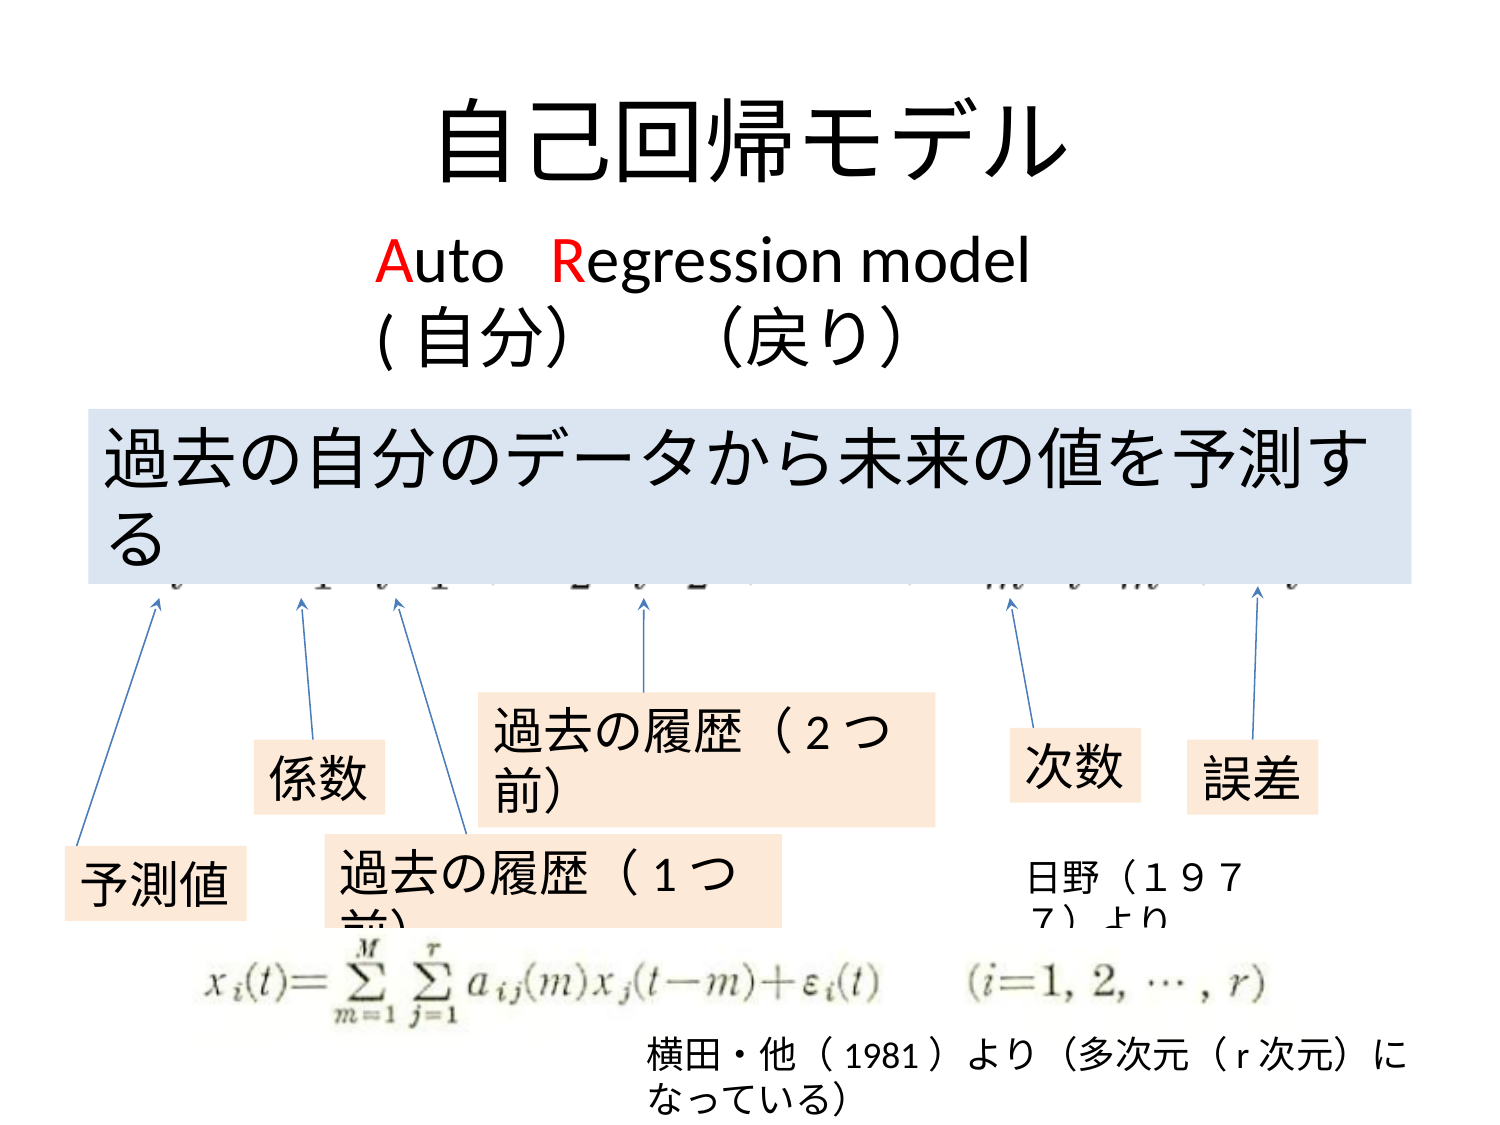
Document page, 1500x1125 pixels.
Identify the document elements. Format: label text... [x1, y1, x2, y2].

text_box 日野（１９７７）より [1009, 845, 1318, 951]
picture [100, 514, 1356, 613]
text_box 過去の履歴（2つ前） [478, 692, 936, 828]
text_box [956, 650, 1087, 675]
text_box 過去の自分のデータから未来の値を予測する [88, 408, 1412, 584]
text_box 誤差 [1187, 739, 1319, 815]
text_box 予測値 [64, 845, 247, 921]
title 自己回帰モデル [75, 45, 1425, 233]
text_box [235, 662, 379, 675]
picture [182, 928, 1305, 1046]
text_box 横田・他（1981）より（多次元（r次元）になっている） [631, 1023, 1452, 1125]
text_box 過去の履歴（1つ前） [324, 834, 782, 927]
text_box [1252, 585, 1259, 740]
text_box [0, 680, 243, 764]
text_box Auto Regression model (自分） （戻り） [360, 208, 1152, 383]
text_box 次数 [1009, 727, 1142, 803]
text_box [312, 680, 550, 752]
text_box 係数 [253, 739, 386, 815]
